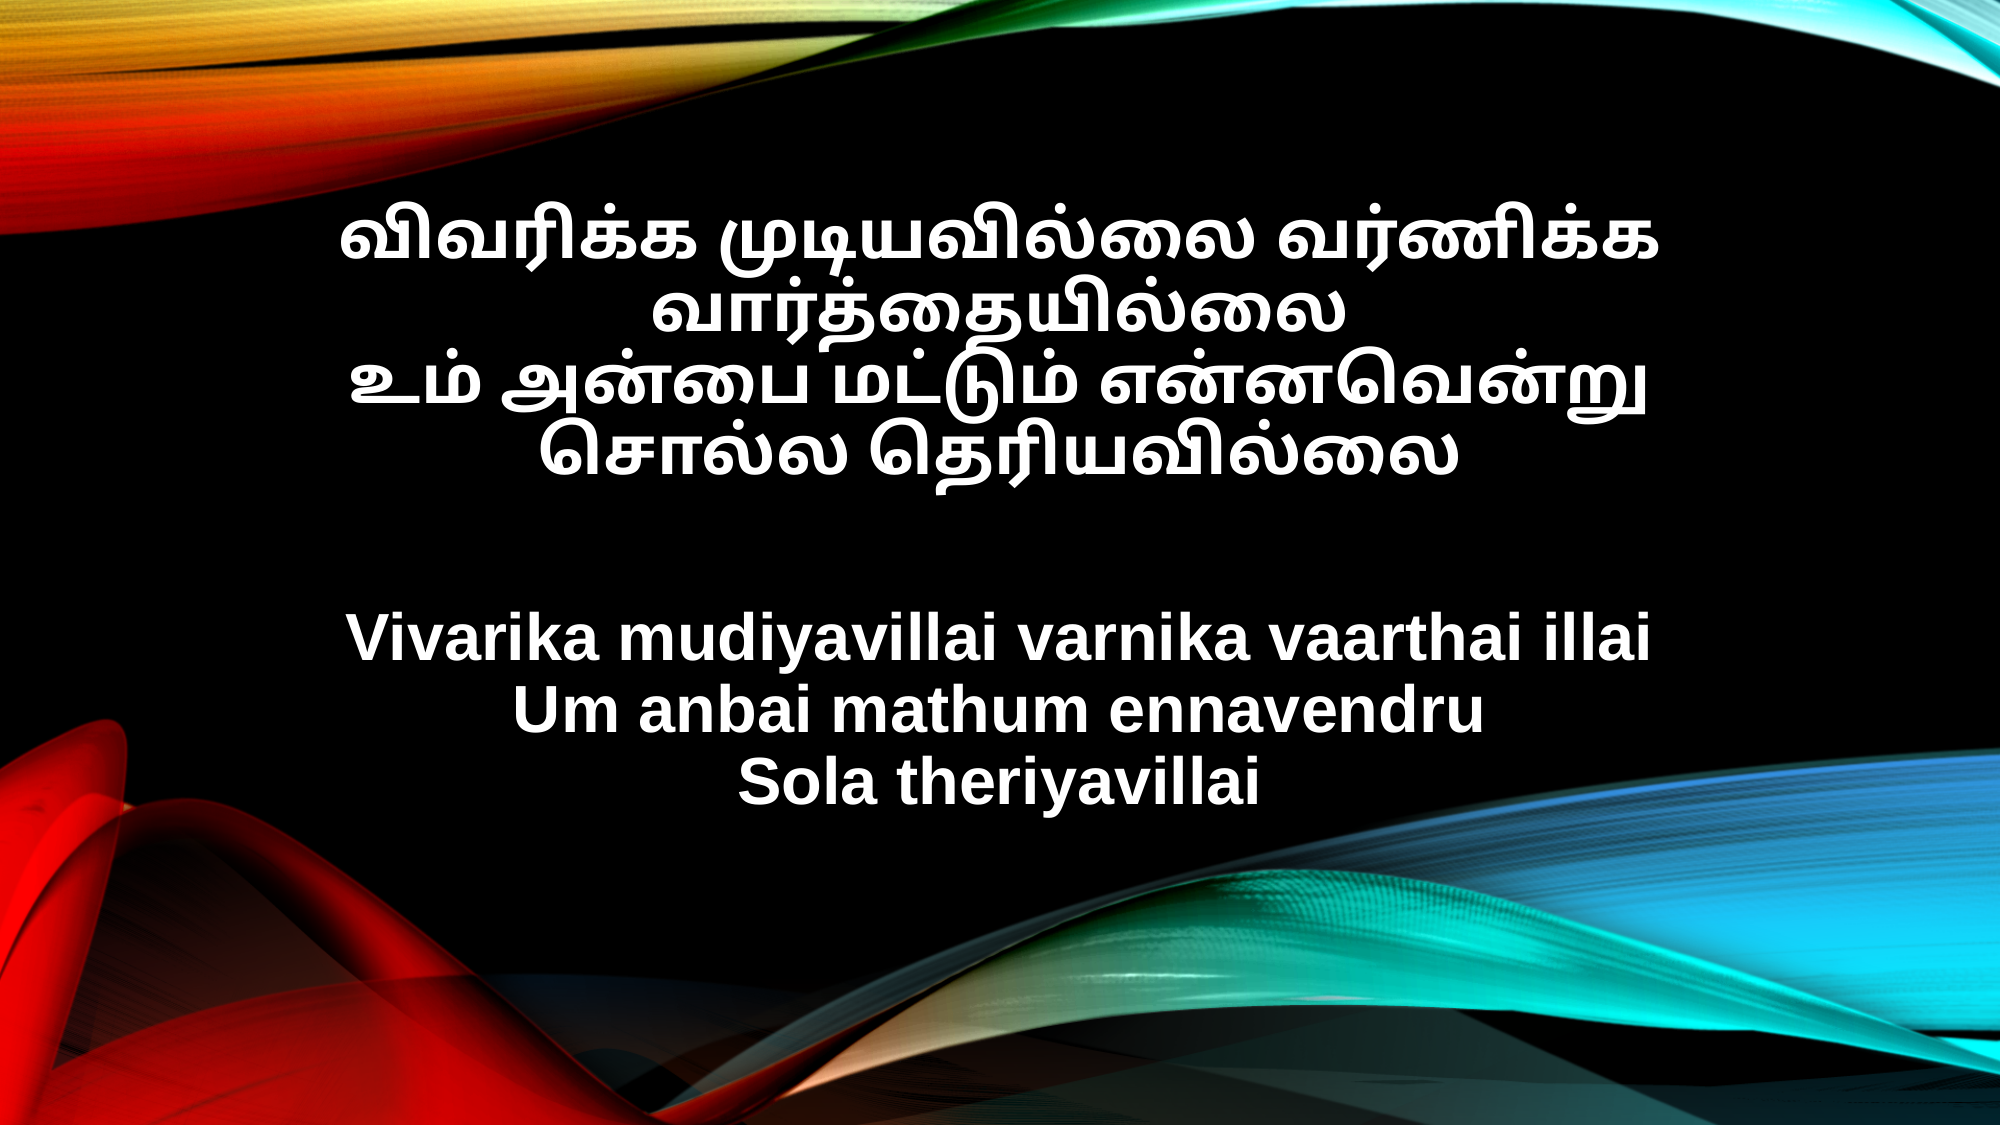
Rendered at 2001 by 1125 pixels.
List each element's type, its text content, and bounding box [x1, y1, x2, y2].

subtitle விவரிக்க முடியவில்லை வர்ணிக்க வார்த்தையில்லை உம் அன்பை மட்டும் என்னவென்று சொல்ல தெரியவில்லை Vivarika mudiyavillai varnika vaarthai illai Um anbai mathum ennavendru Sola theriyavillai [0, 0, 2000, 1125]
